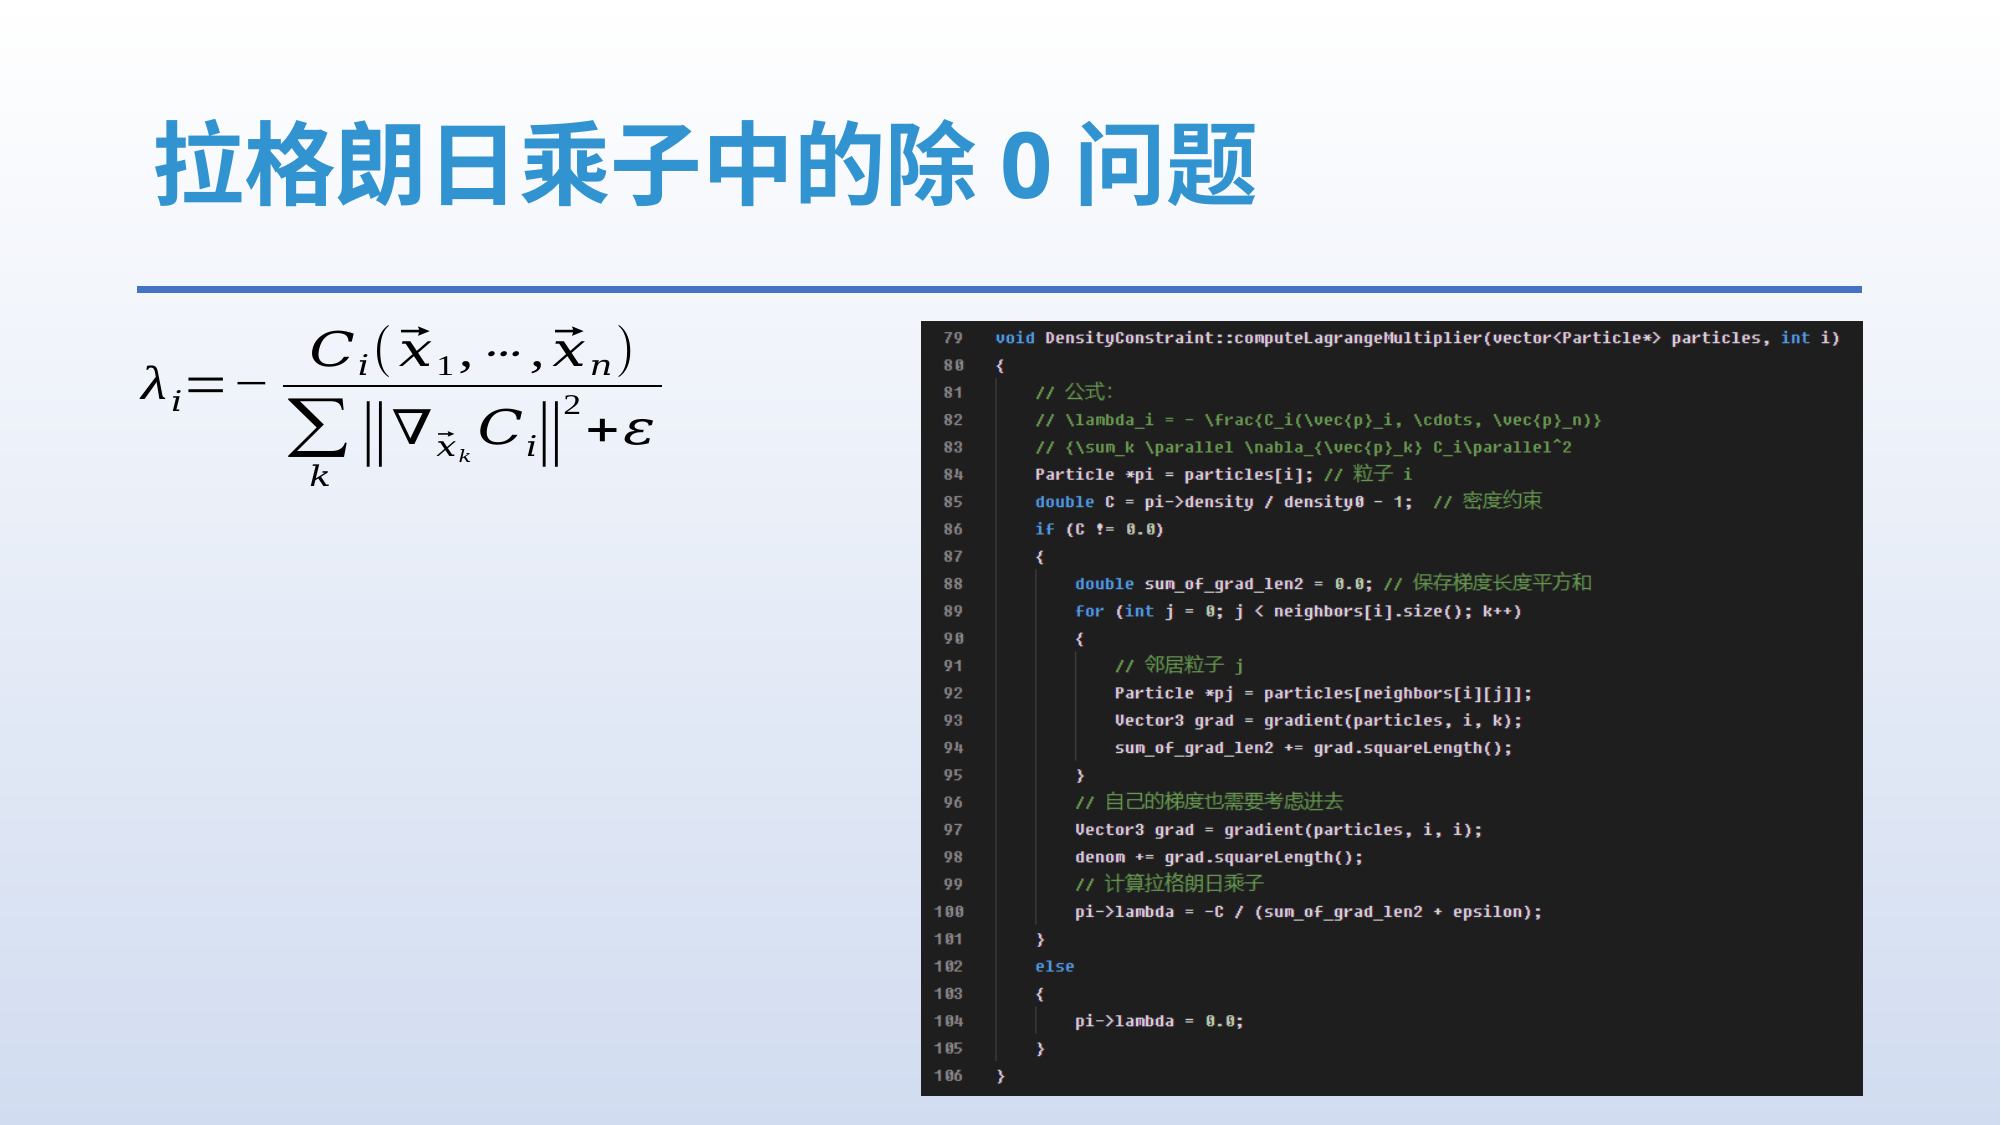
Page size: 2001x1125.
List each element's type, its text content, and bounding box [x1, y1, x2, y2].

title 拉格朗日乘子中的除0问题 [137, 59, 1863, 278]
picture [921, 321, 1863, 1096]
